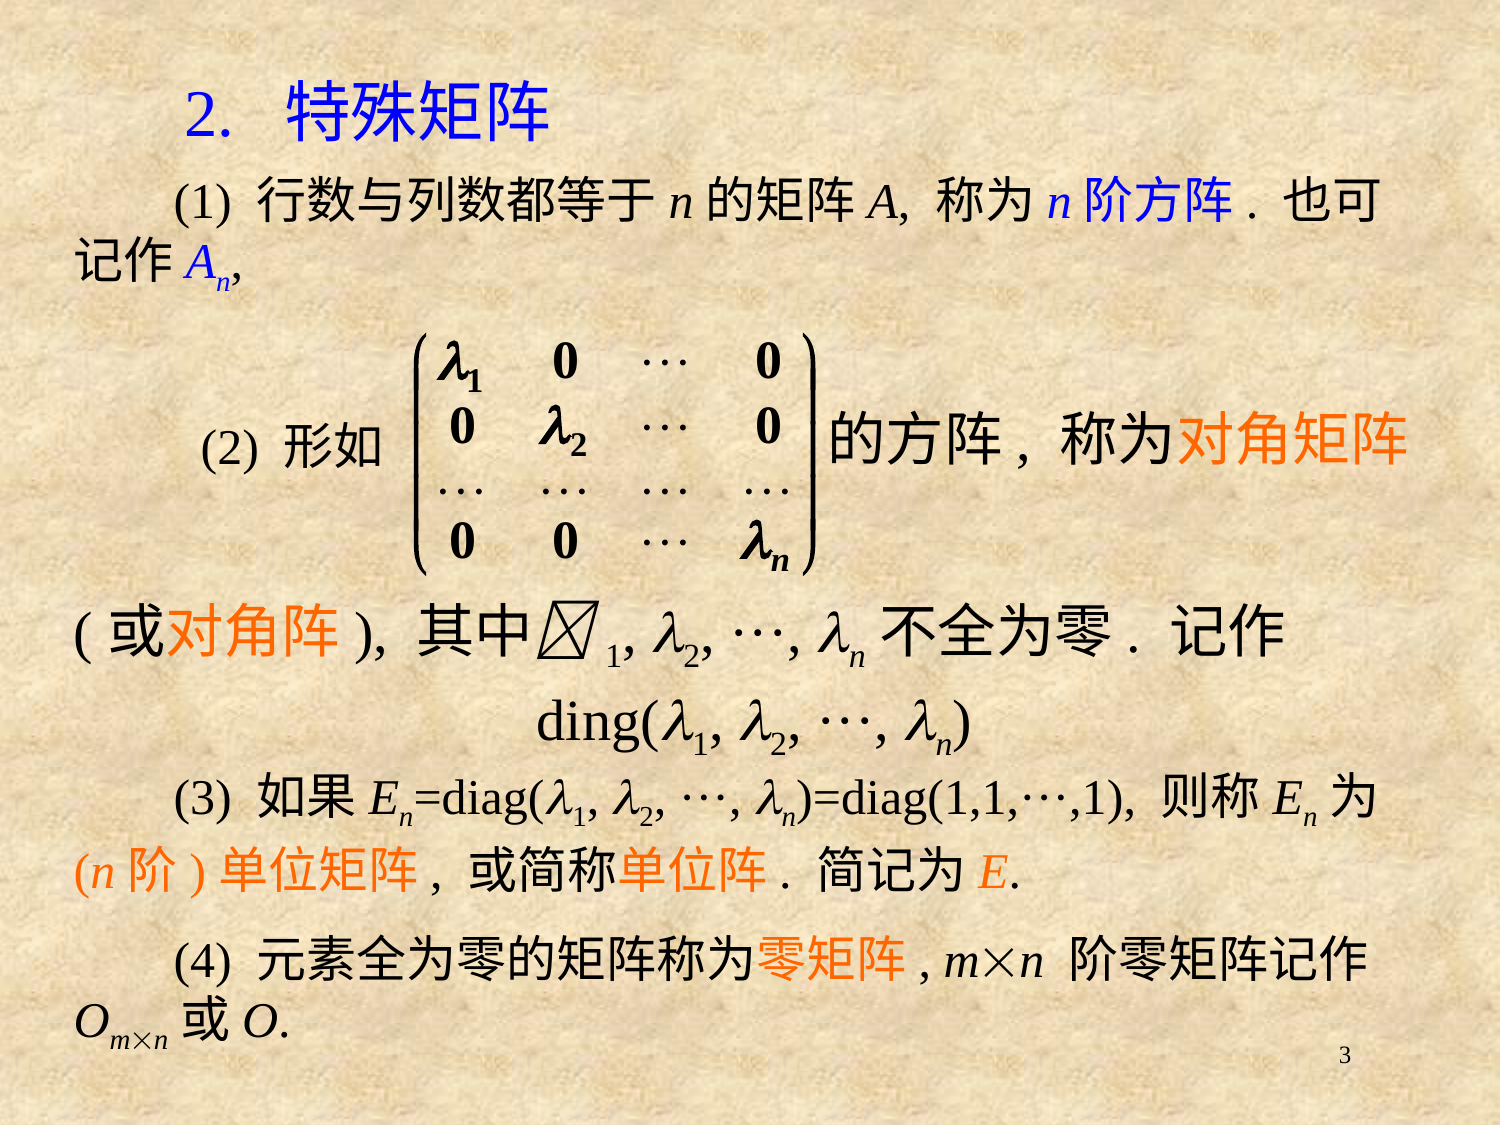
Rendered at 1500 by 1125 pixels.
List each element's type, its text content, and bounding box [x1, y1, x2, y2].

text_box 2. 特殊矩阵 [169, 62, 566, 158]
text_box (或对角阵), 其中1, 2, ···, n不全为零. 记作 ding(1, 2, ···, n) [58, 579, 1450, 769]
text_box (1) 行数与列数都等于n的矩阵A, 称为n阶方阵. 也可记作An, [58, 161, 1447, 305]
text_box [176, 328, 1412, 580]
text_box (4) 元素全为零的矩阵称为零矩阵, mn 阶零矩阵记作Omn或O. [58, 919, 1447, 1063]
text_box (3) 如果En=diag(1, 2, ···, n)=diag(1,1,···,1), 则称En为(n阶)单位矩阵, 或简称单位阵. 简记为E. [58, 749, 1447, 906]
picture [0, 0, 1500, 1125]
